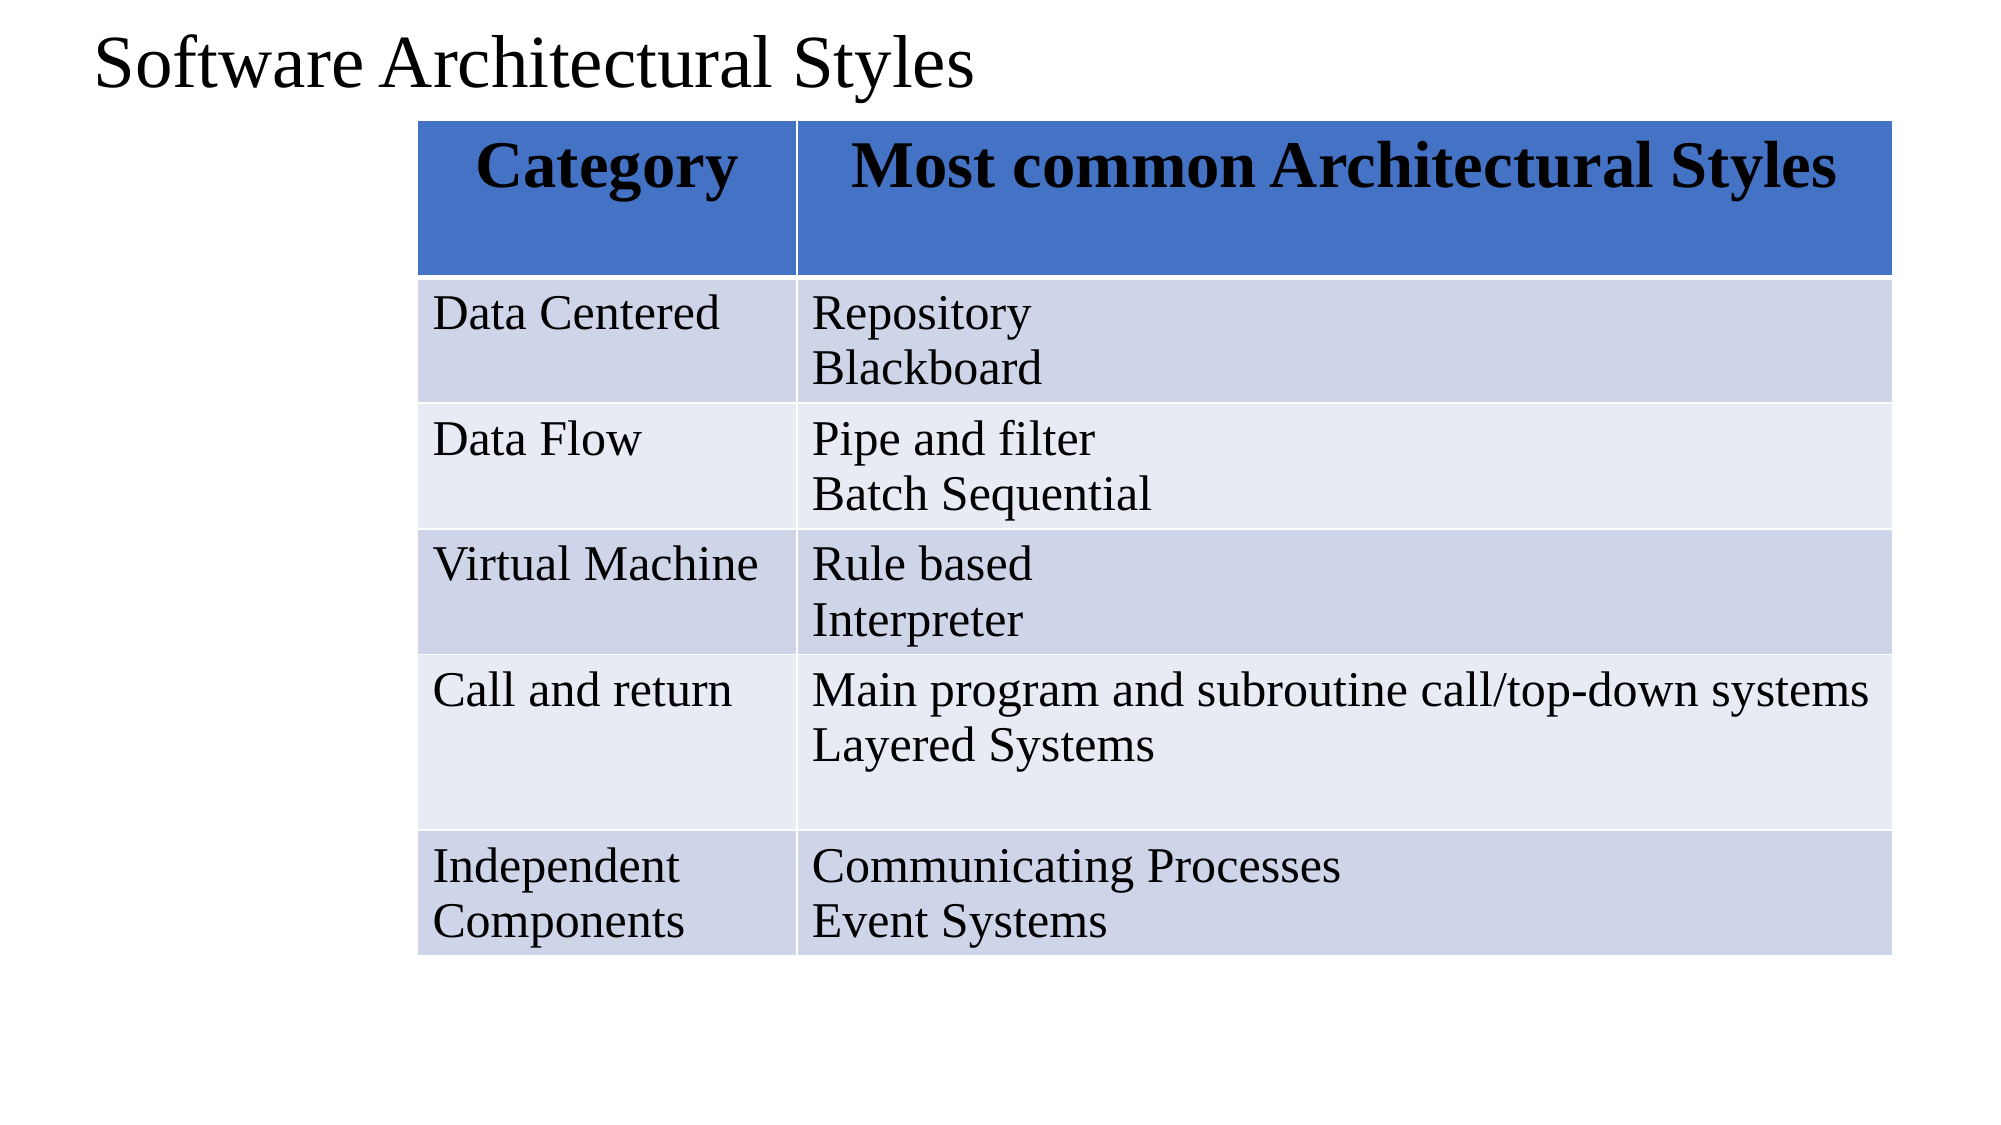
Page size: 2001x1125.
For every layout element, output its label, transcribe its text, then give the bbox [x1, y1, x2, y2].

table_header Category [418, 121, 796, 275]
table_cell Call and return [418, 655, 796, 829]
table_cell Data Flow [418, 404, 796, 528]
table_cell Rule based Interpreter [798, 530, 1892, 654]
table_cell Pipe and filter Batch Sequential [798, 404, 1892, 528]
table_cell Repository Blackboard [798, 280, 1892, 402]
table_cell Communicating Processes Event Systems [798, 831, 1892, 955]
title Software Architectural Styles [78, 4, 1804, 122]
table_cell Independent Components [418, 831, 796, 955]
table_cell Virtual Machine [418, 530, 796, 654]
table_header Most common Architectural Styles [798, 121, 1892, 275]
table_cell Data Centered [418, 280, 796, 402]
table_cell Main program and subroutine call/top-down systems Layered Systems [798, 655, 1892, 829]
